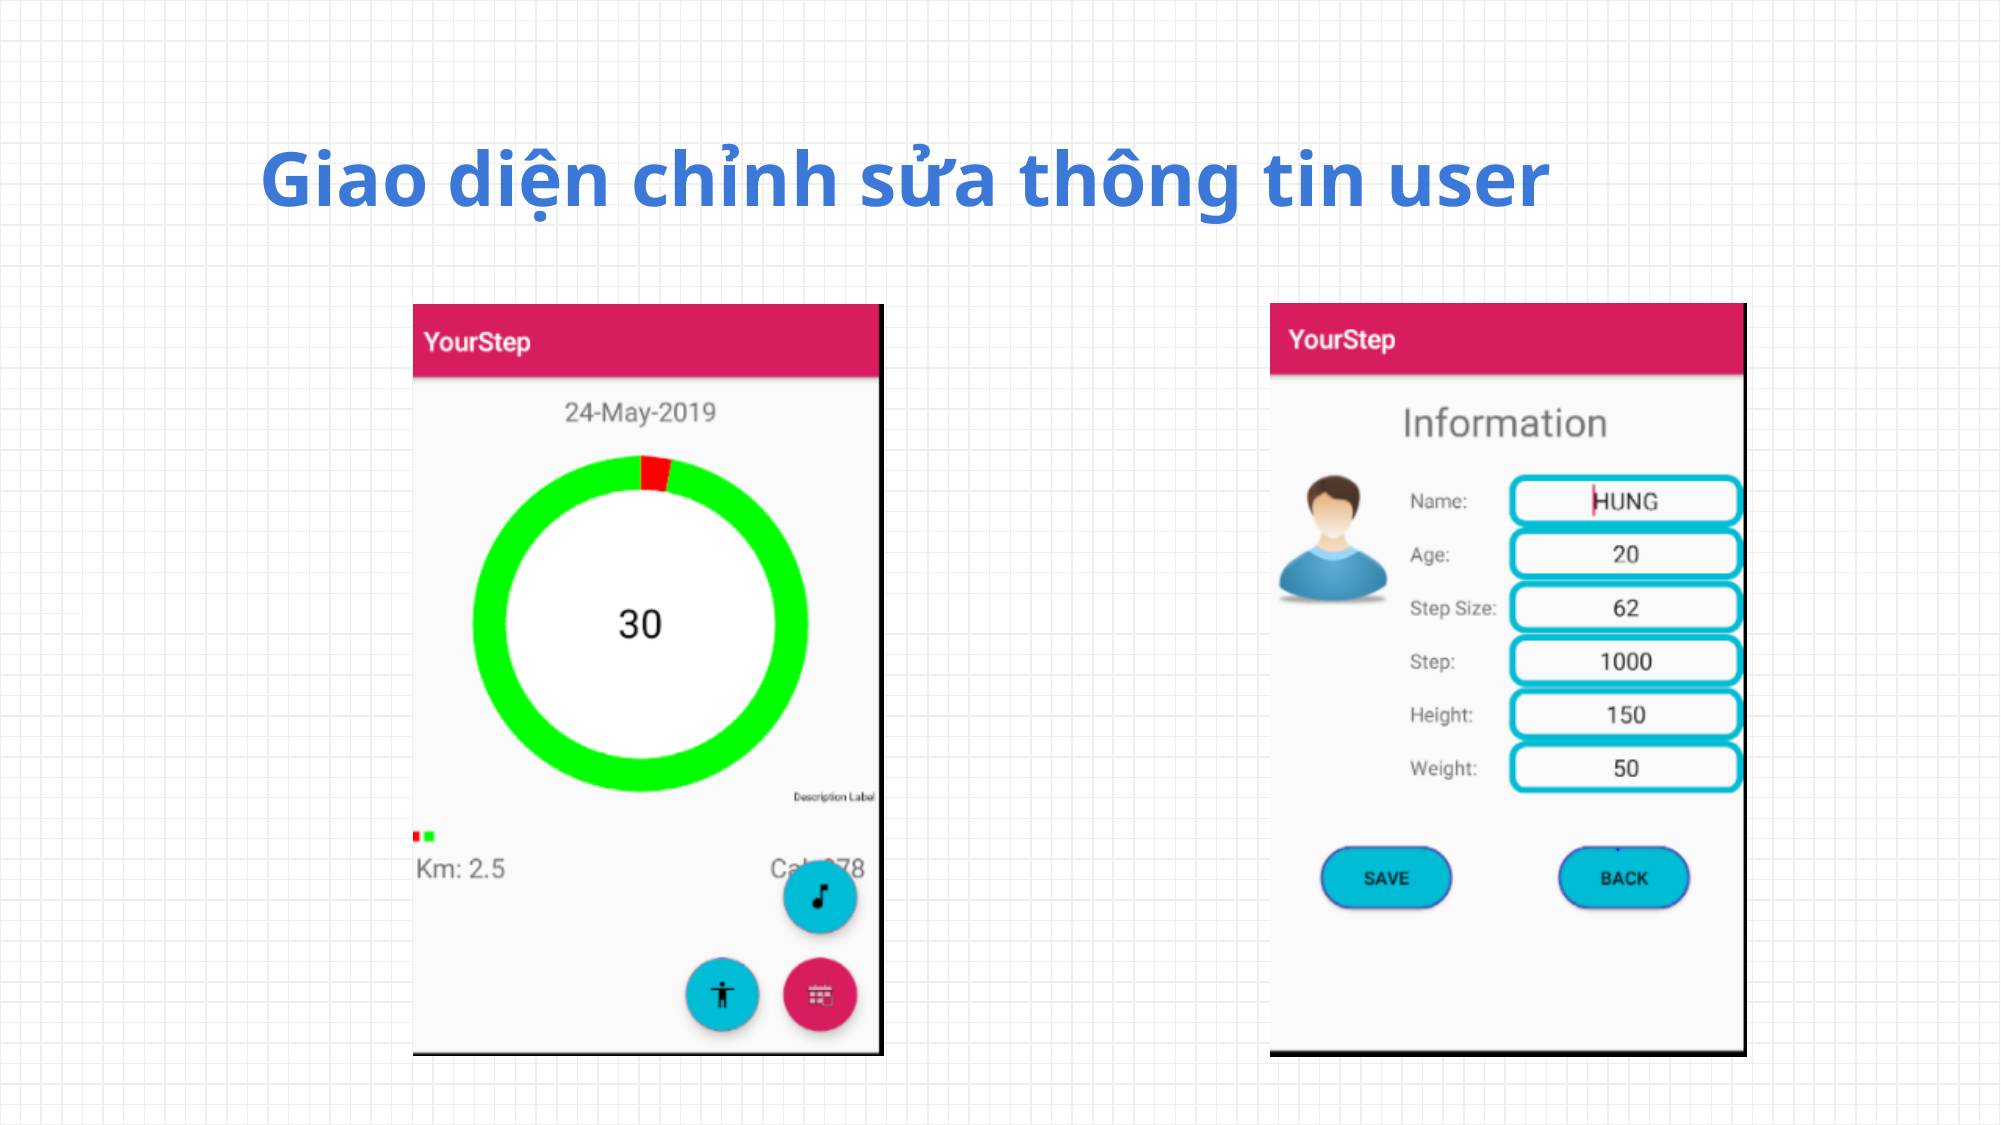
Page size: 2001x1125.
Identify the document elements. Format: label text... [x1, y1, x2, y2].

picture [413, 303, 884, 1057]
title Giao diện chỉnh sửa thông tin user [163, 49, 1649, 237]
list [1270, 303, 1748, 1057]
